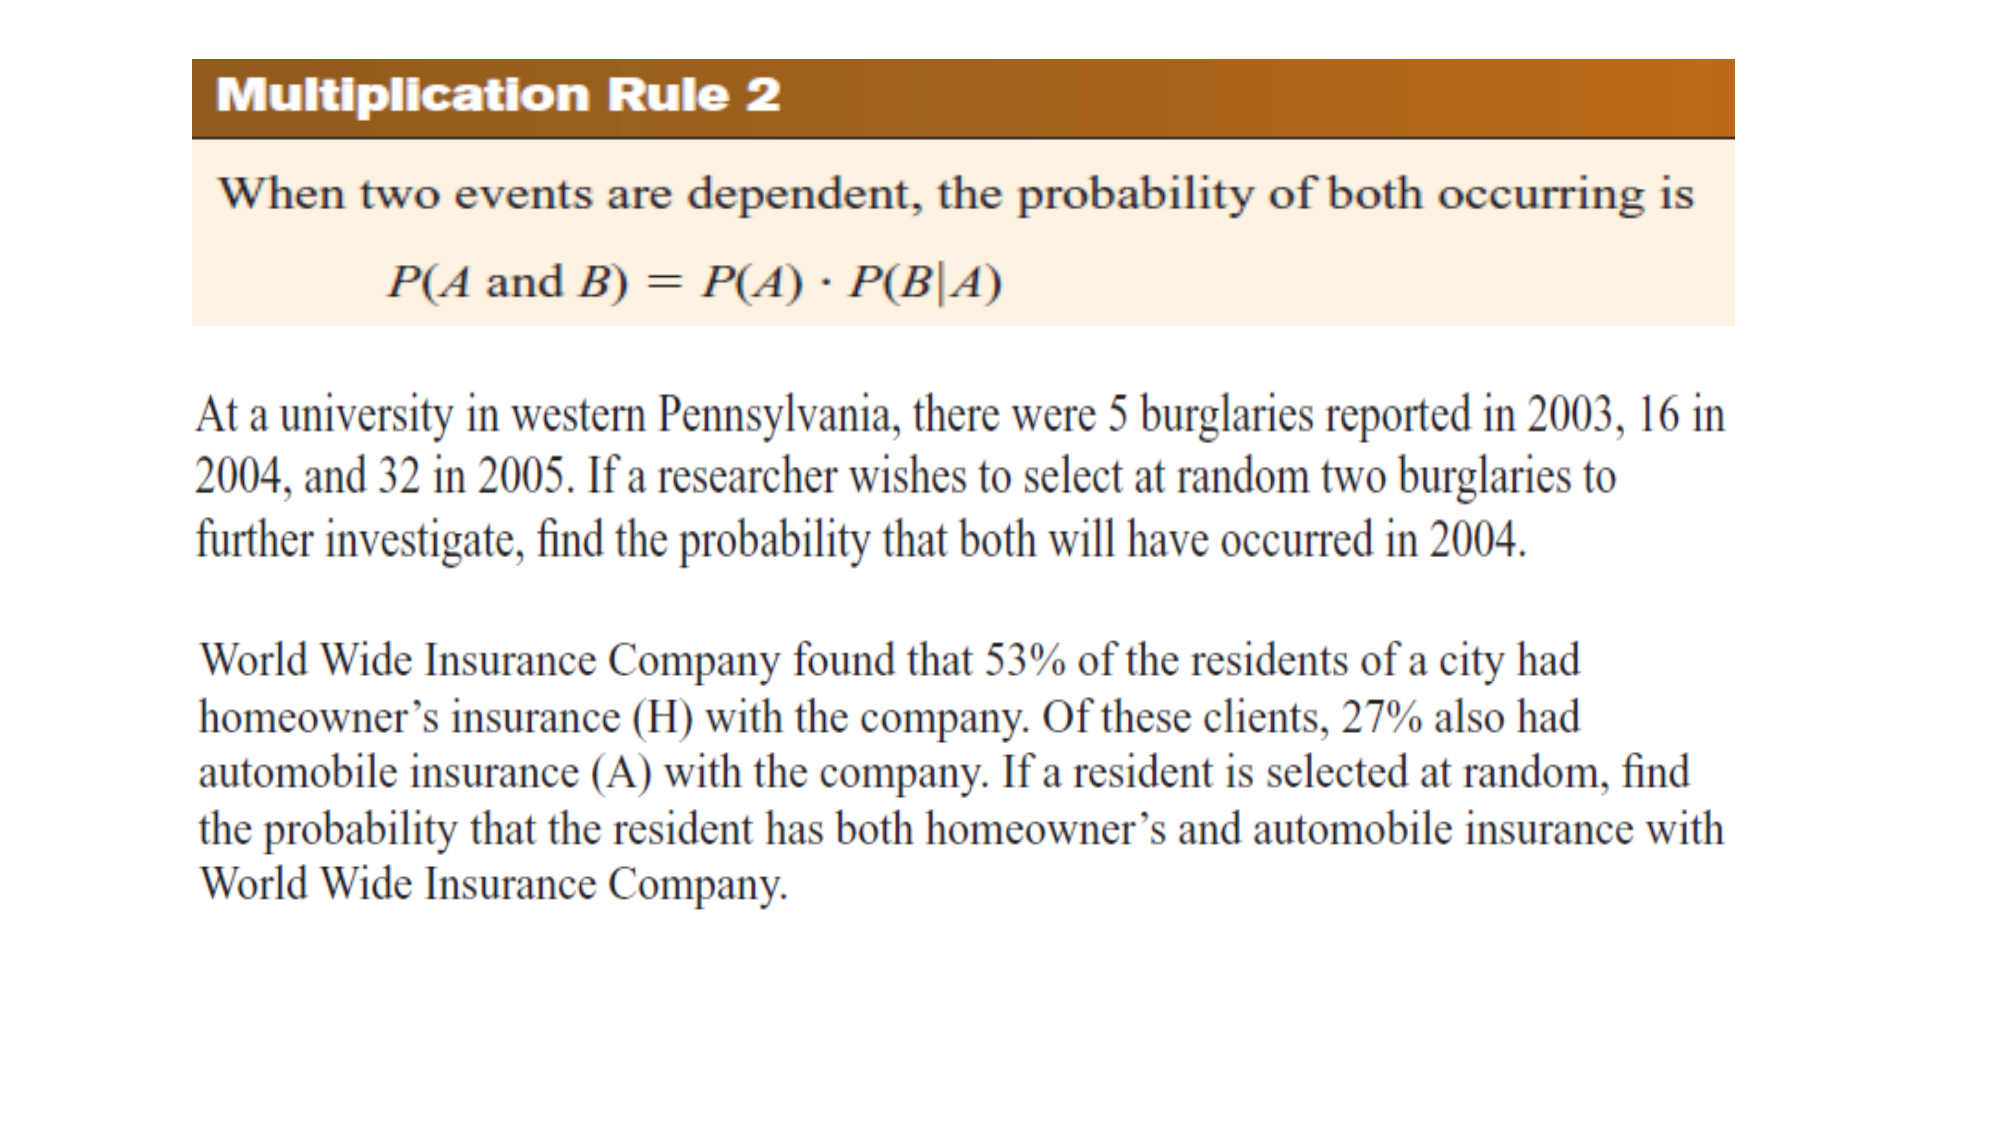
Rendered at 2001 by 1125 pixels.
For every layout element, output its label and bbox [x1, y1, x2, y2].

list [192, 377, 1735, 573]
picture [192, 59, 1735, 326]
picture [192, 625, 1735, 922]
